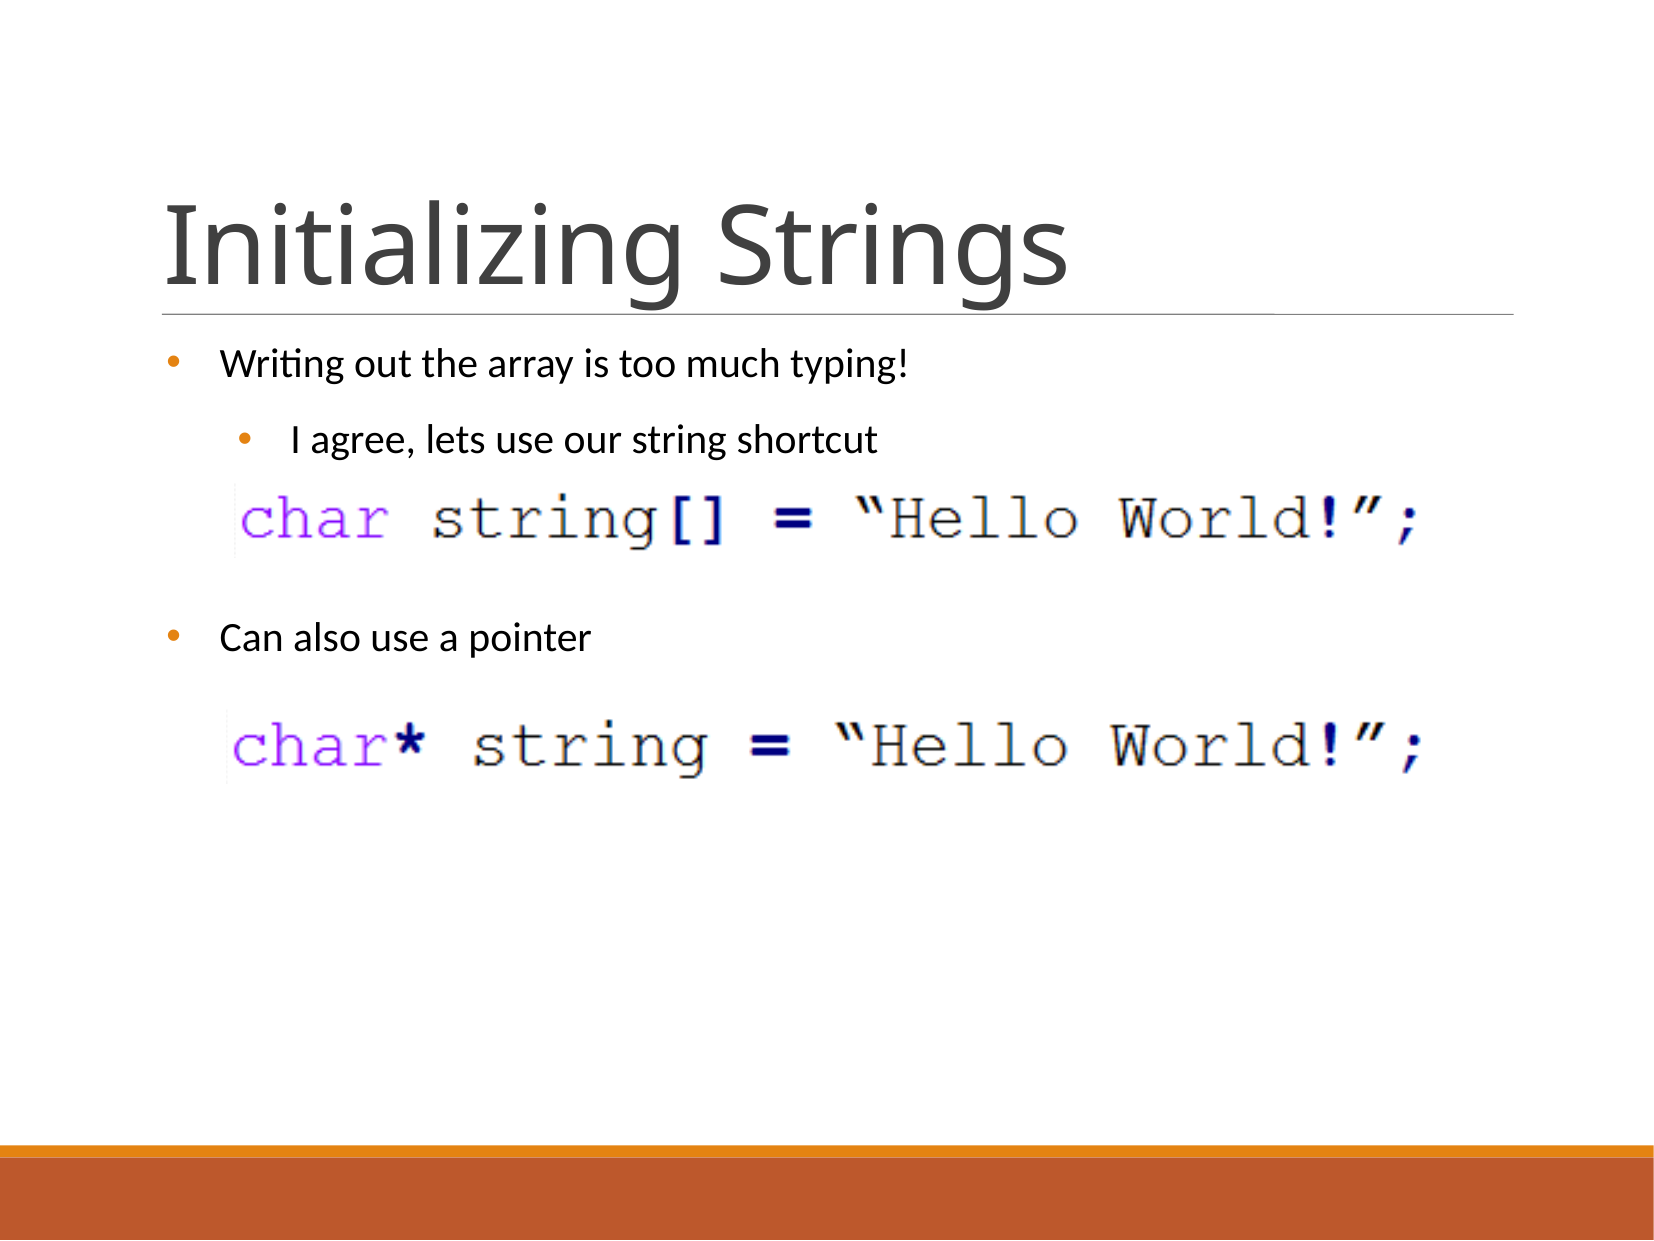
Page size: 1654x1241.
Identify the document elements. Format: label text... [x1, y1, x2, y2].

text_box Initializing Strings [148, 51, 1513, 315]
text_box Writing out the array is too much typing! I agree, lets use our string shortcut Can also use a pointer [148, 333, 1513, 1062]
picture [226, 706, 1436, 784]
picture [234, 482, 1428, 559]
